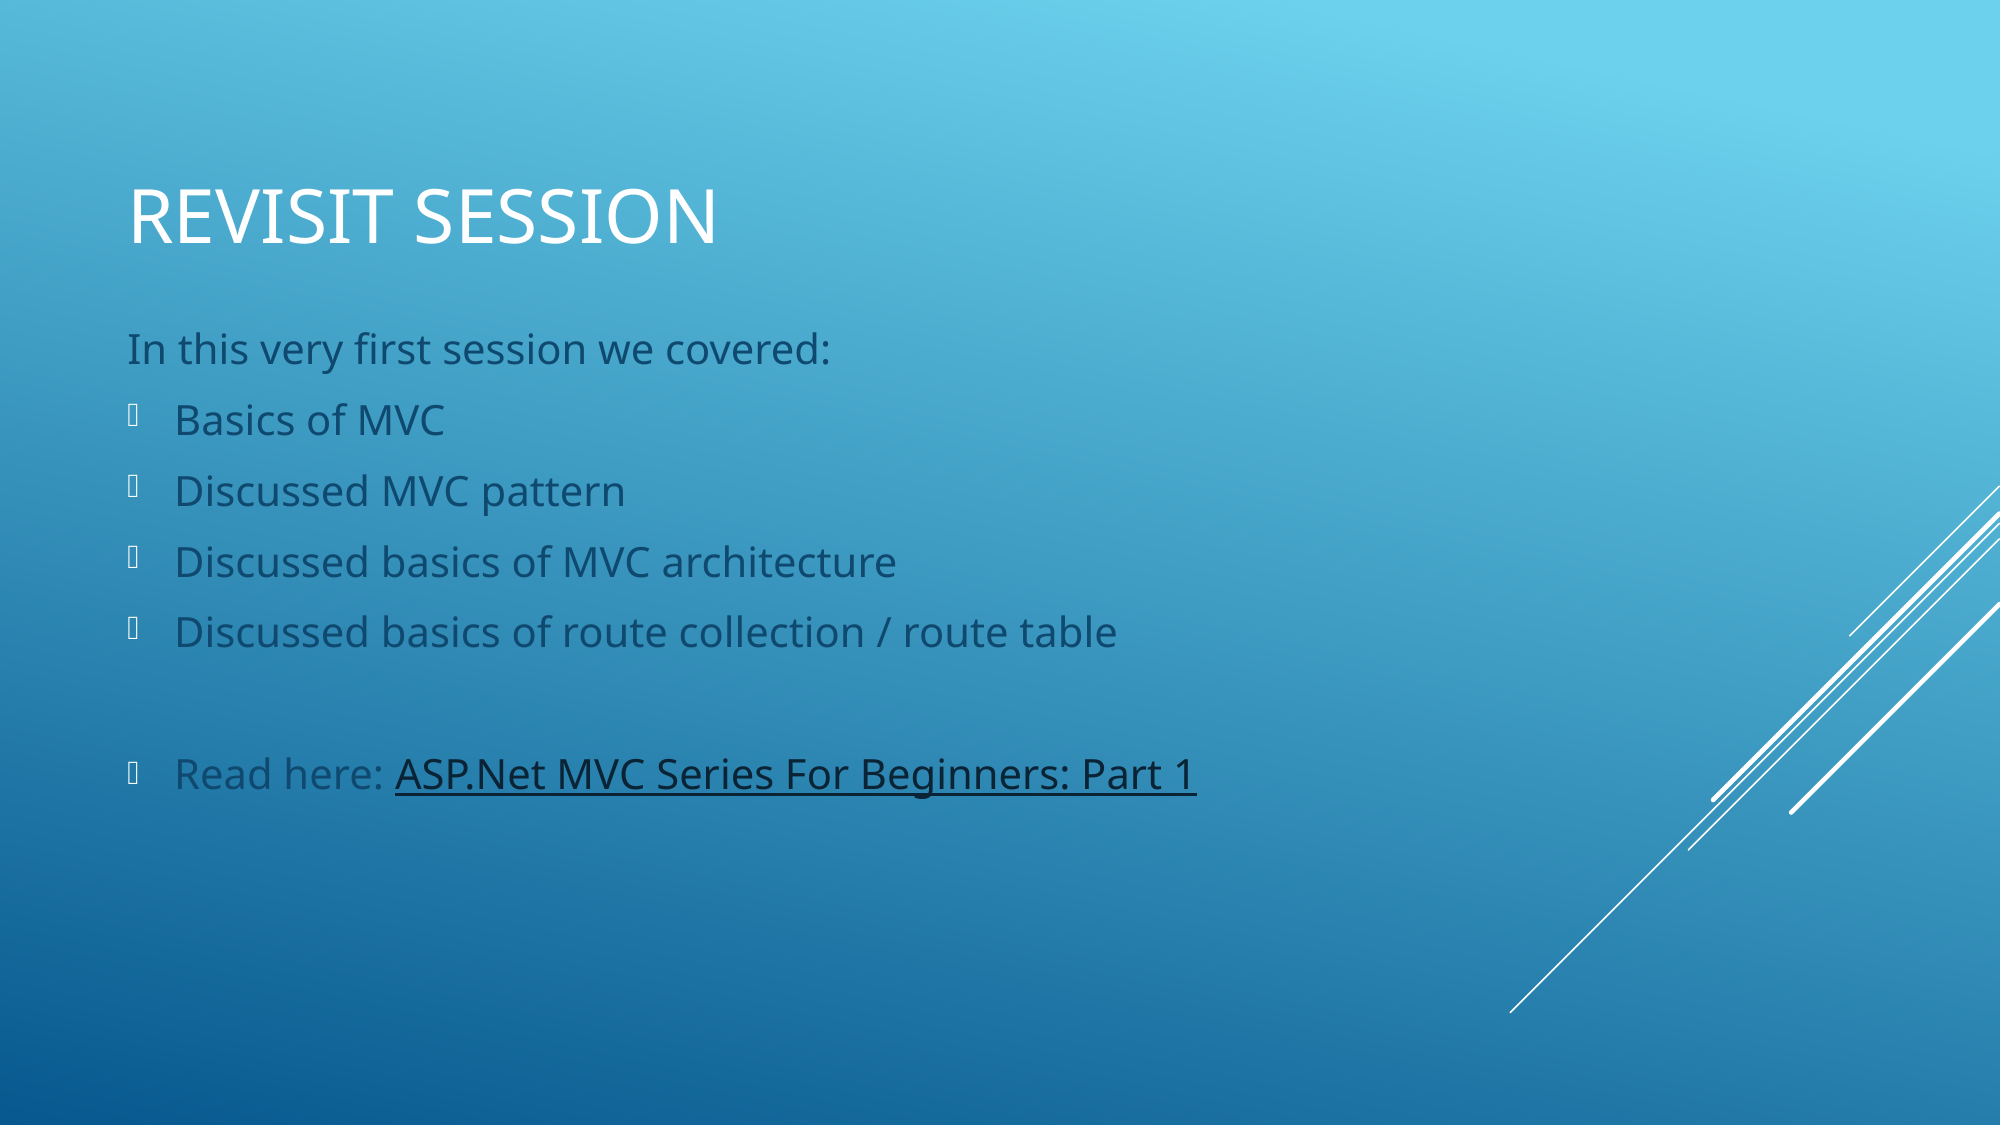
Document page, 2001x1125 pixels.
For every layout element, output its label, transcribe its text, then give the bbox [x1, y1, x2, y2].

list In this very first session we covered: Basics of MVC Discussed MVC pattern Discussed basics of MVC architecture Discussed basics of route collection / route table Read here: ASP.Net MVC Series For Beginners: Part 1 [112, 297, 1513, 831]
title Revisit Session [112, 89, 1513, 297]
